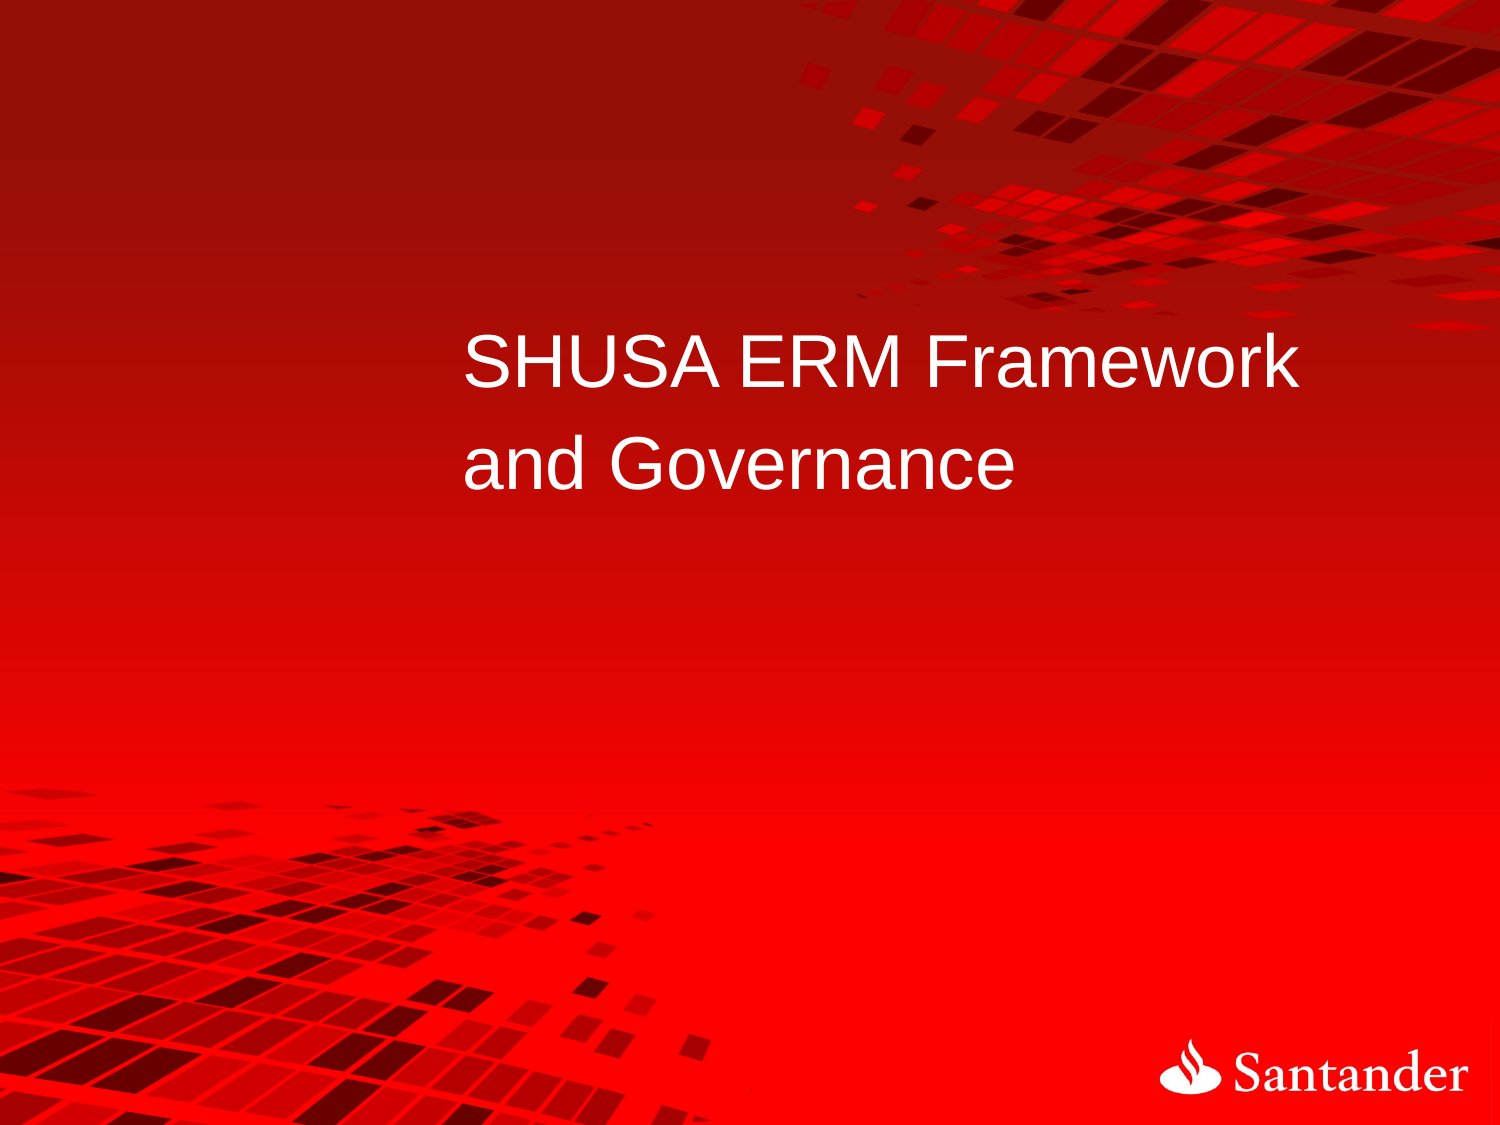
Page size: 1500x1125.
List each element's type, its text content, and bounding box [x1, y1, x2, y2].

text_box SHUSA ERM Framework and Governance [462, 299, 1437, 505]
picture [0, 0, 1500, 1125]
